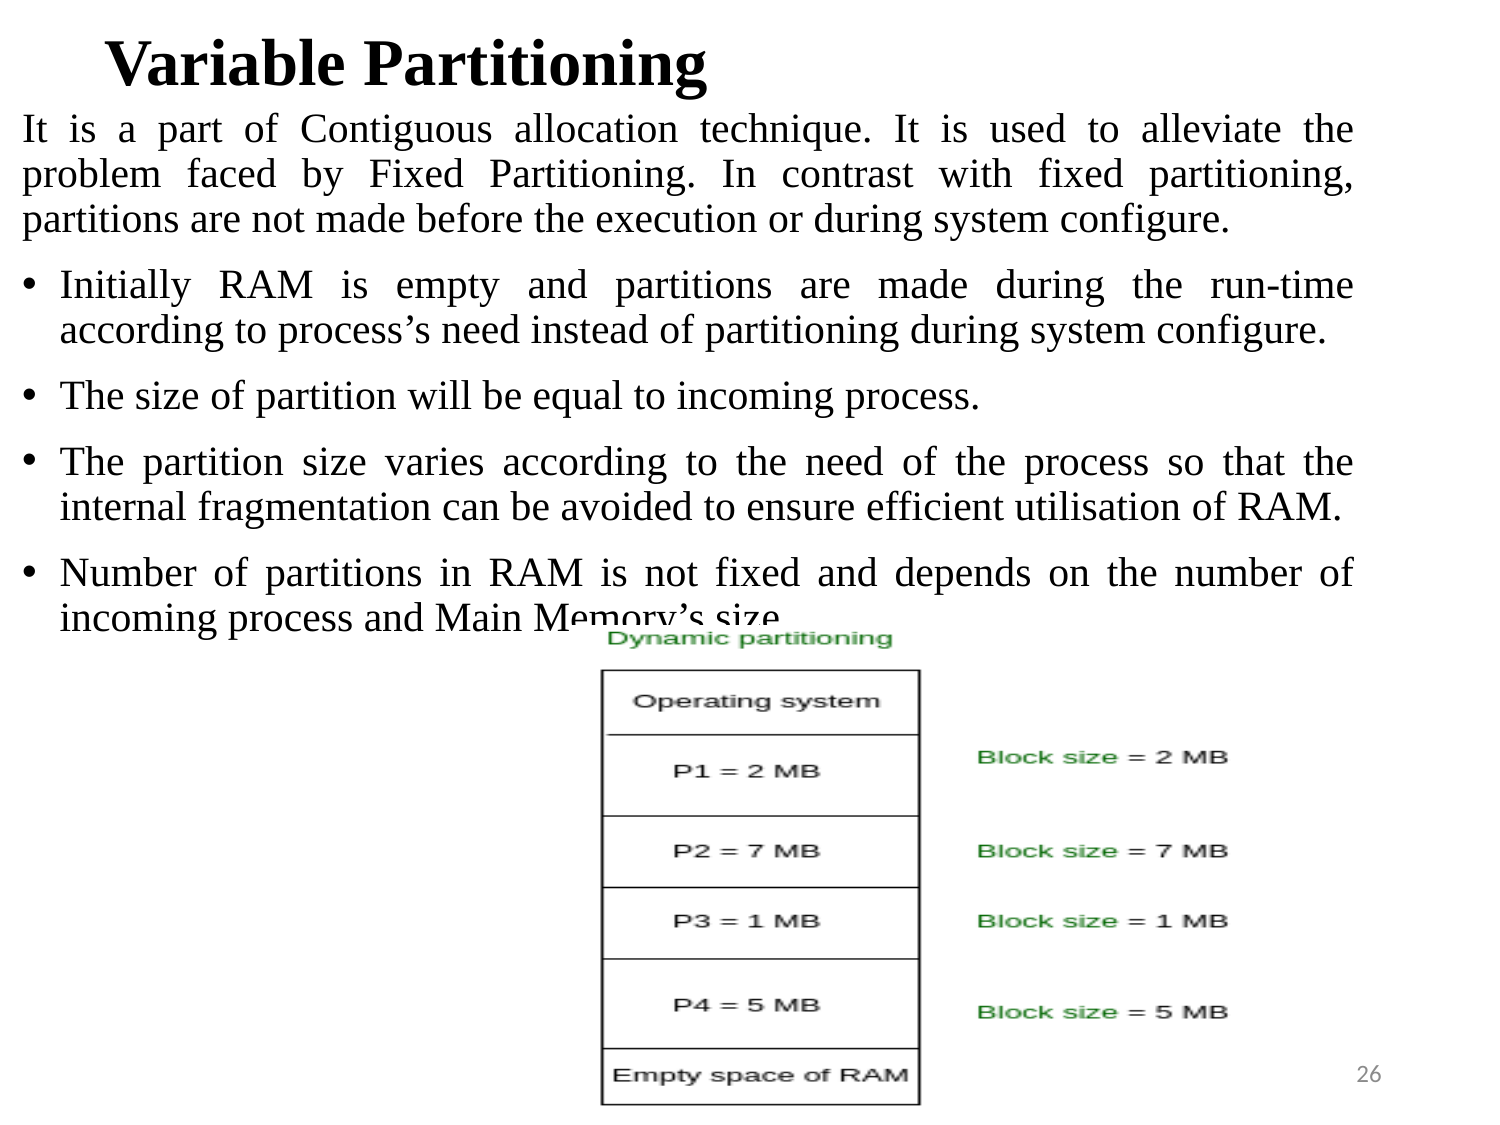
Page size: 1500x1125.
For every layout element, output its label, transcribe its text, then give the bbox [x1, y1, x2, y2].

slide_number 26 [1265, 1042, 1397, 1103]
picture [570, 625, 1265, 1125]
title Variable Partitioning [89, 3, 1384, 125]
list It is a part of Contiguous allocation technique. It is used to alleviate the problem faced by Fixed Partitioning. In contrast with fixed partitioning, partitions are not made before the execution or during system configure. Initially RAM is empty and partitions are made during the run-time according to process’s need instead of partitioning during system configure. The size of partition will be equal to incoming process. The partition size varies according to the need of the process so that the internal fragmentation can be avoided to ensure efficient utilisation of RAM. Number of partitions in RAM is not fixed and depends on the number of incoming process and Main Memory’s size. [7, 99, 1371, 1043]
